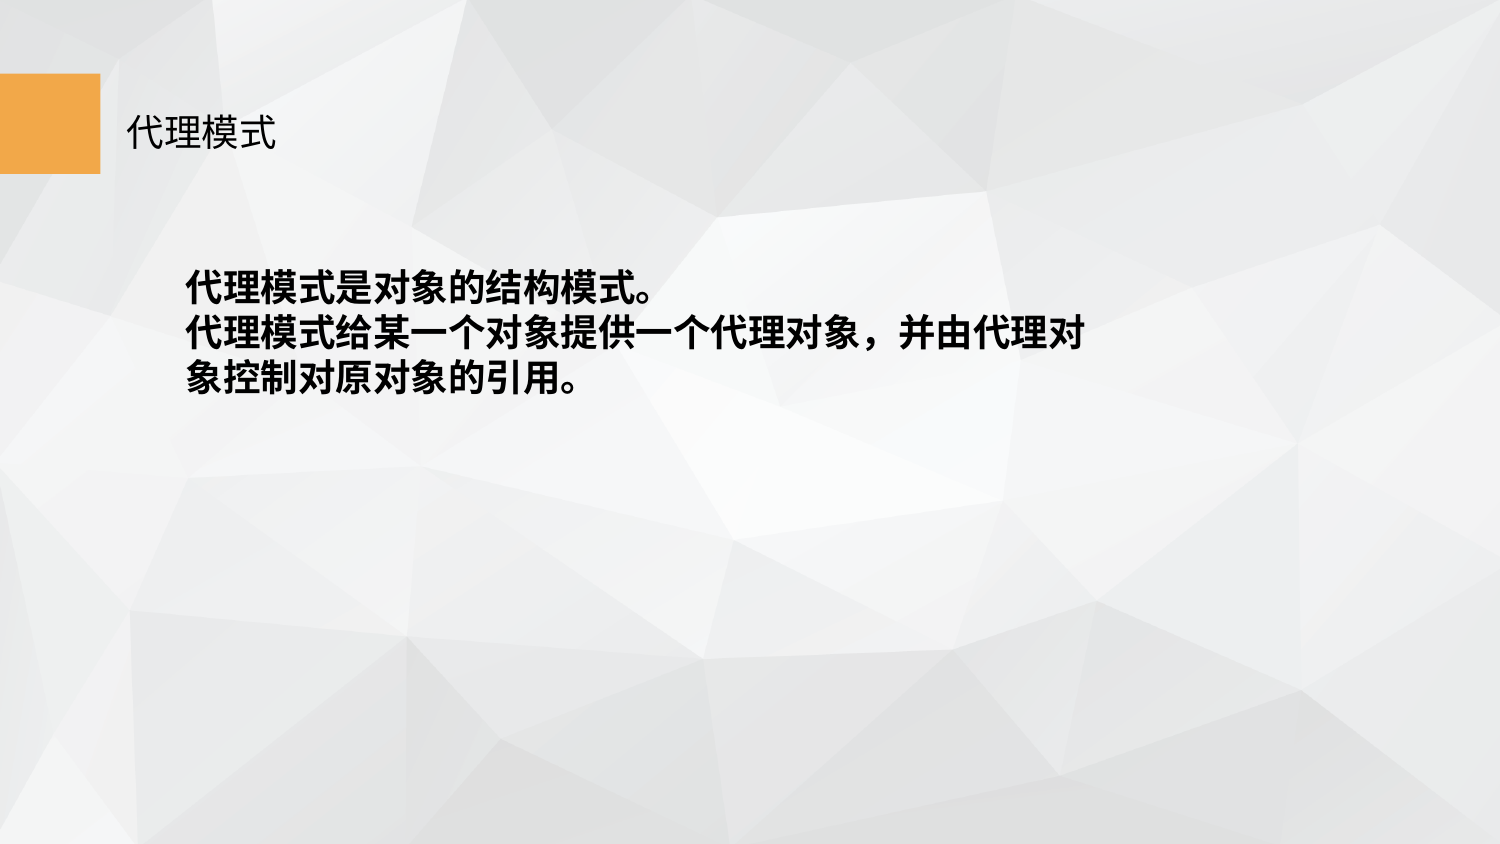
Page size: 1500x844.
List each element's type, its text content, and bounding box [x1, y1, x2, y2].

text_box [0, 71, 102, 176]
text_box 代理模式 [112, 101, 372, 162]
text_box 代理模式是对象的结构模式。 代理模式给某一个对象提供一个代理对象，并由代理对象控制对原对象的引用。 [171, 256, 1128, 407]
picture [0, 0, 1500, 844]
